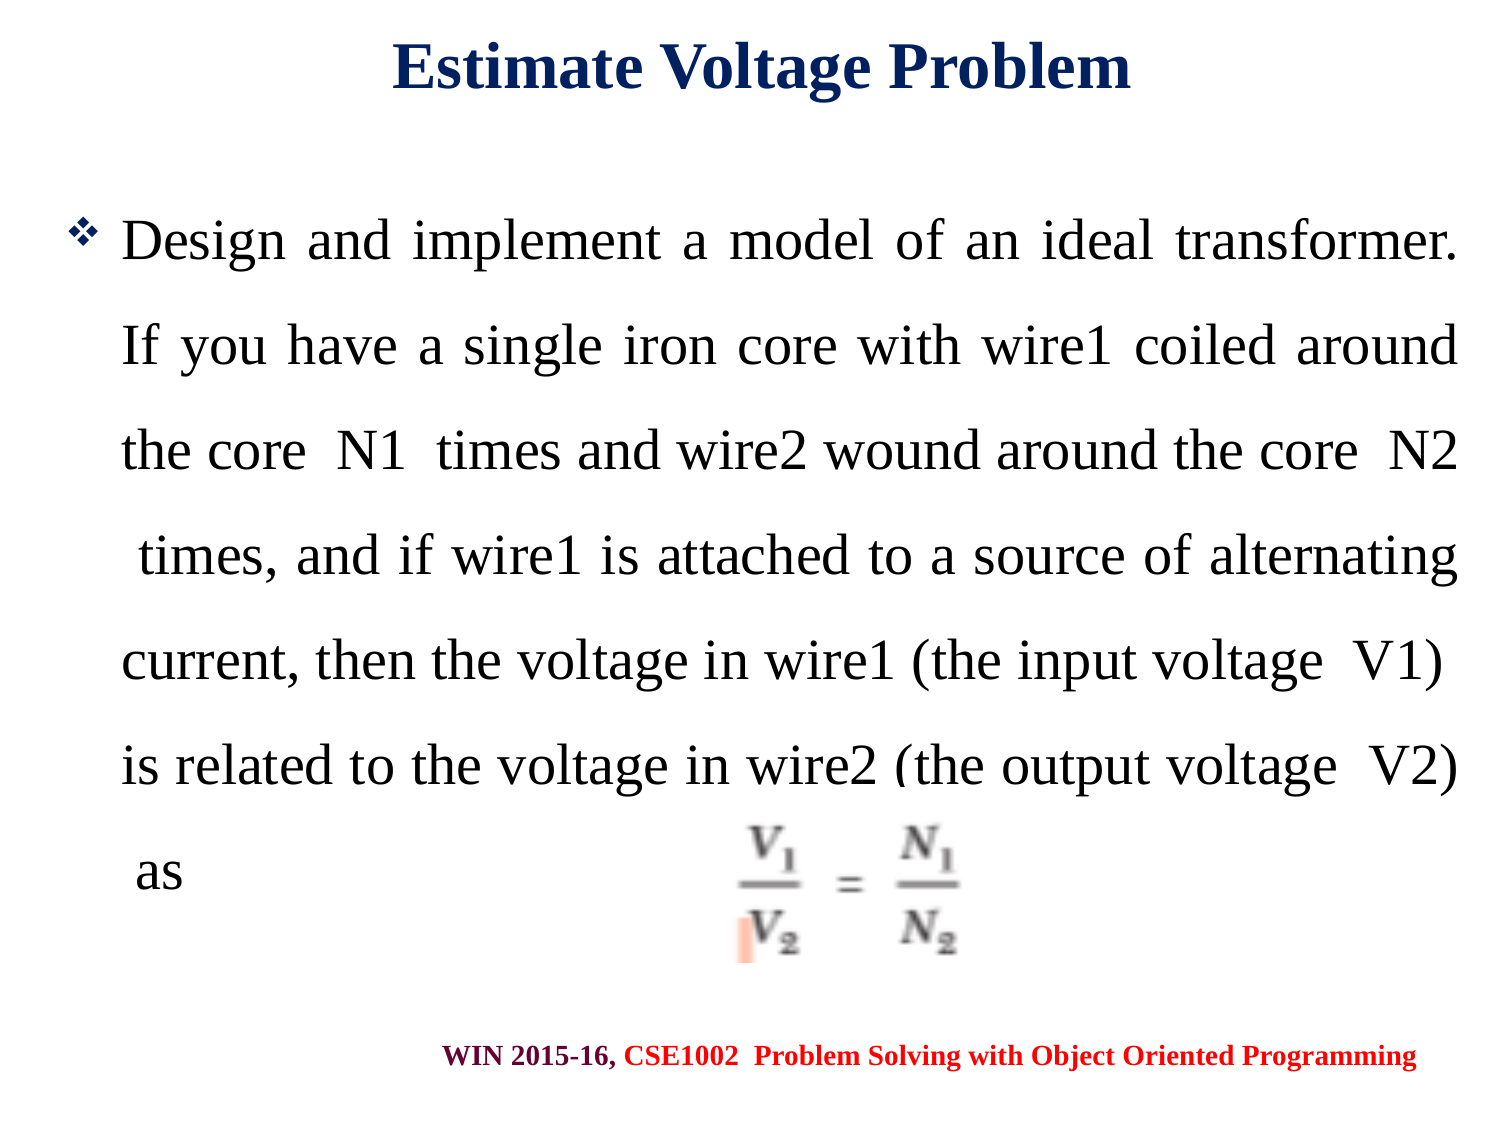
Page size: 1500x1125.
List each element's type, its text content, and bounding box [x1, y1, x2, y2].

picture [699, 787, 1076, 963]
title Estimate Voltage Problem [50, 0, 1475, 131]
list Design and implement a model of an ideal transformer. If you have a single iron core with wire1 coiled around the core N1 times and wire2 wound around the core N2 times, and if wire1 is attached to a source of alternating current, then the voltage in wire1 (the input voltage V1) is related to the voltage in wire2 (the output voltage V2) as [49, 158, 1476, 902]
